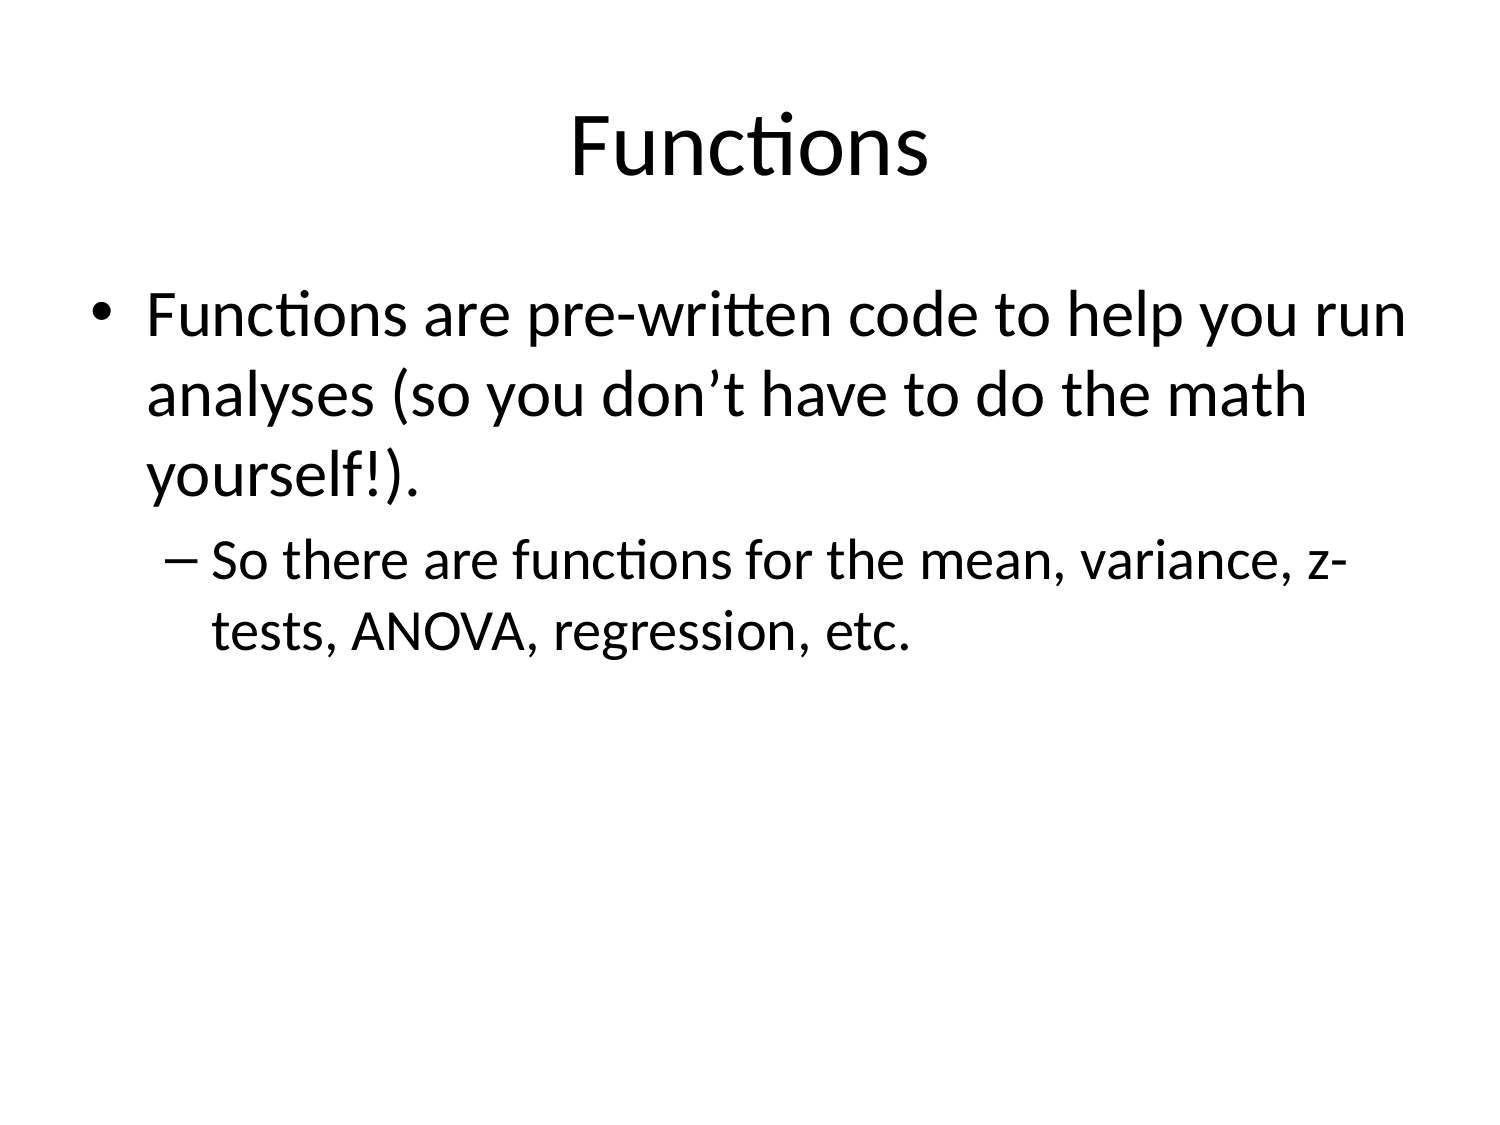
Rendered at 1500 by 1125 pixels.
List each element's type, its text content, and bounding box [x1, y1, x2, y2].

list Functions are pre-written code to help you run analyses (so you don’t have to do the math yourself!). So there are functions for the mean, variance, z-tests, ANOVA, regression, etc. [75, 262, 1425, 1005]
title Functions [75, 45, 1425, 233]
